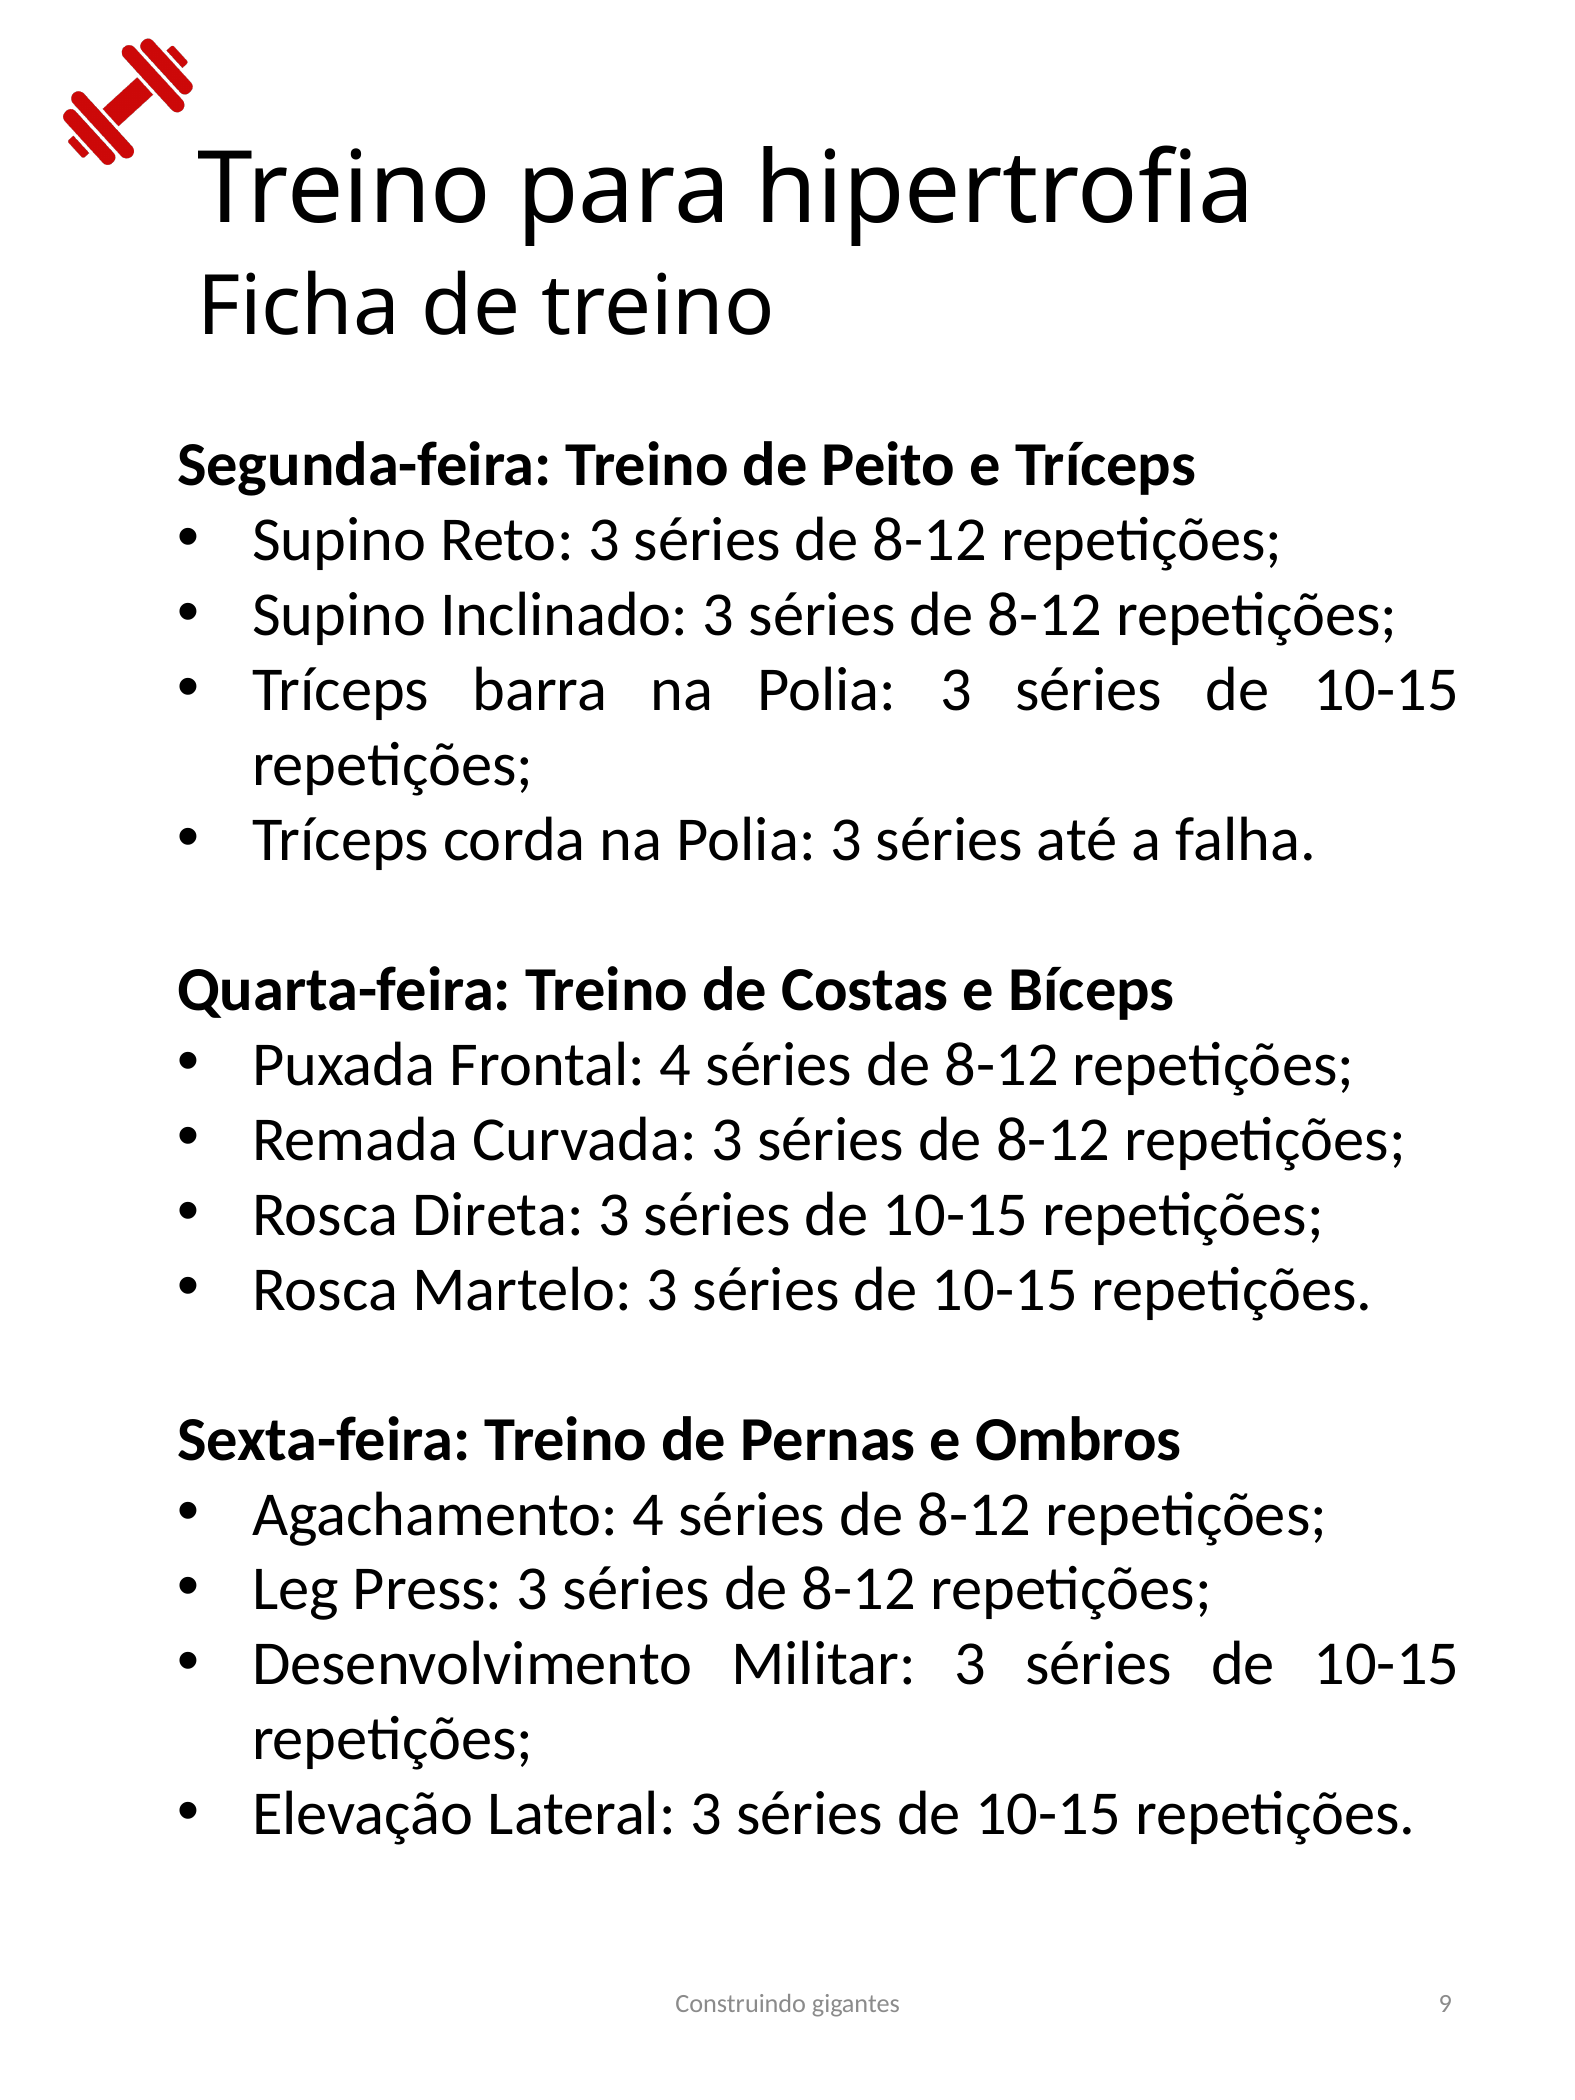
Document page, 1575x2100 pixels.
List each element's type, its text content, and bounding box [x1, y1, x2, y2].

text_box Segunda-feira: Treino de Peito e Tríceps Supino Reto: 3 séries de 8-12 repetições; Supino Inclinado: 3 séries de 8-12 repetições; Tríceps barra na Polia: 3 séries de 10-15 repetições; Tríceps corda na Polia: 3 séries até a falha. Quarta-feira: Treino de Costas e Bíceps Puxada Frontal: 4 séries de 8-12 repetições; Remada Curvada: 3 séries de 8-12 repetições; Rosca Direta: 3 séries de 10-15 repetições; Rosca Martelo: 3 séries de 10-15 repetições. Sexta-feira: Treino de Pernas e Ombros Agachamento: 4 séries de 8-12 repetições; Leg Press: 3 séries de 8-12 repetições; Desenvolvimento Militar: 3 séries de 10-15 repetições; Elevação Lateral: 3 séries de 10-15 repetições. [162, 415, 1476, 1855]
footer Construindo gigantes [521, 1946, 1054, 2059]
text_box Ficha de treino [182, 243, 1393, 459]
picture [23, 0, 233, 206]
slide_number 9 [1112, 1946, 1467, 2059]
text_box Treino para hipertrofia [182, 115, 1393, 243]
